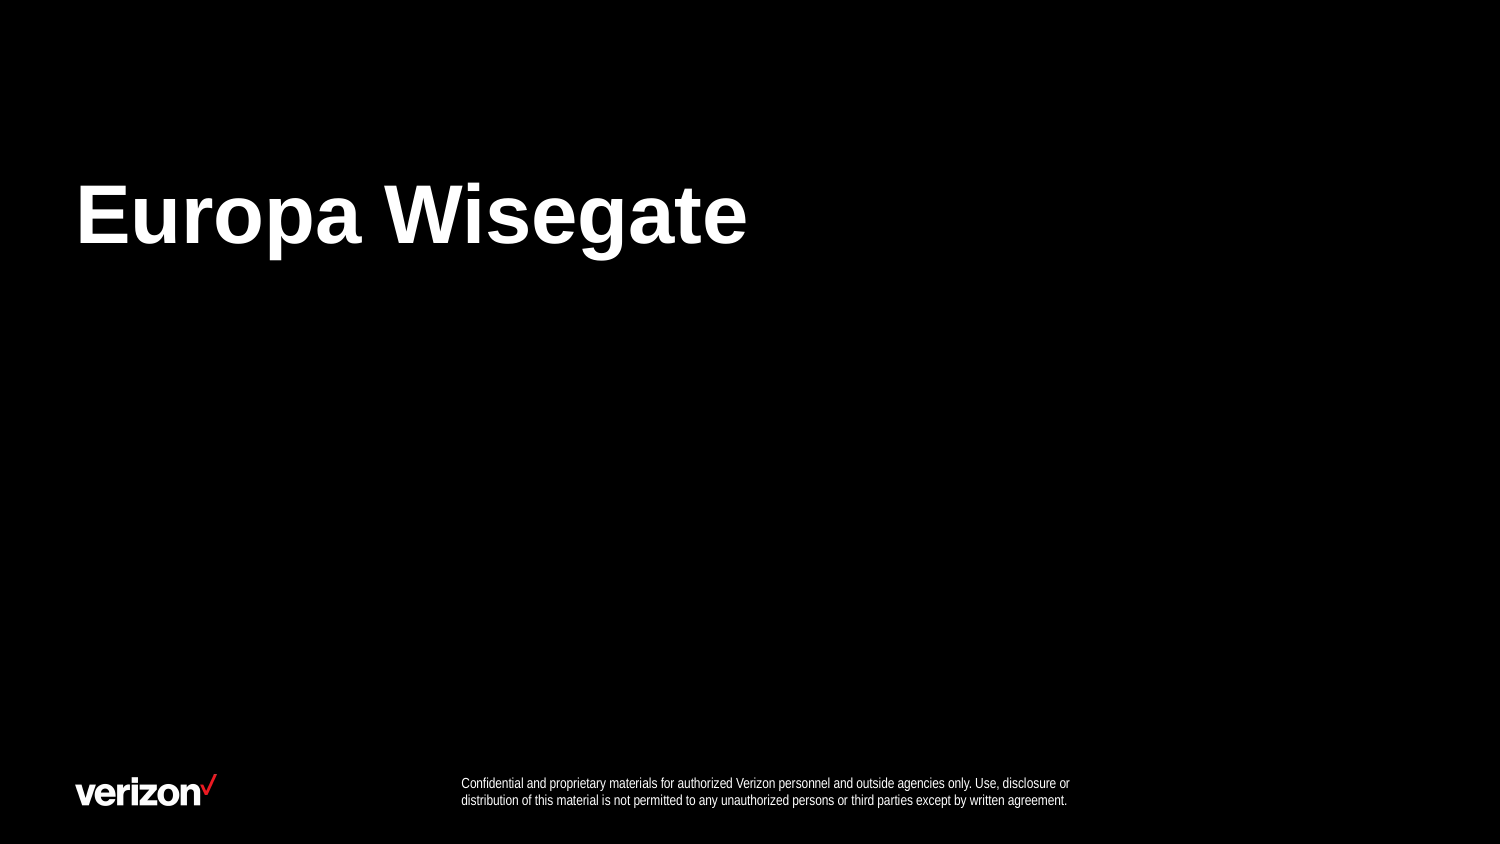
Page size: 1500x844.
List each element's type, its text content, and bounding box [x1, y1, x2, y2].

title Europa Wisegate [75, 180, 1313, 394]
picture [58, 757, 234, 823]
